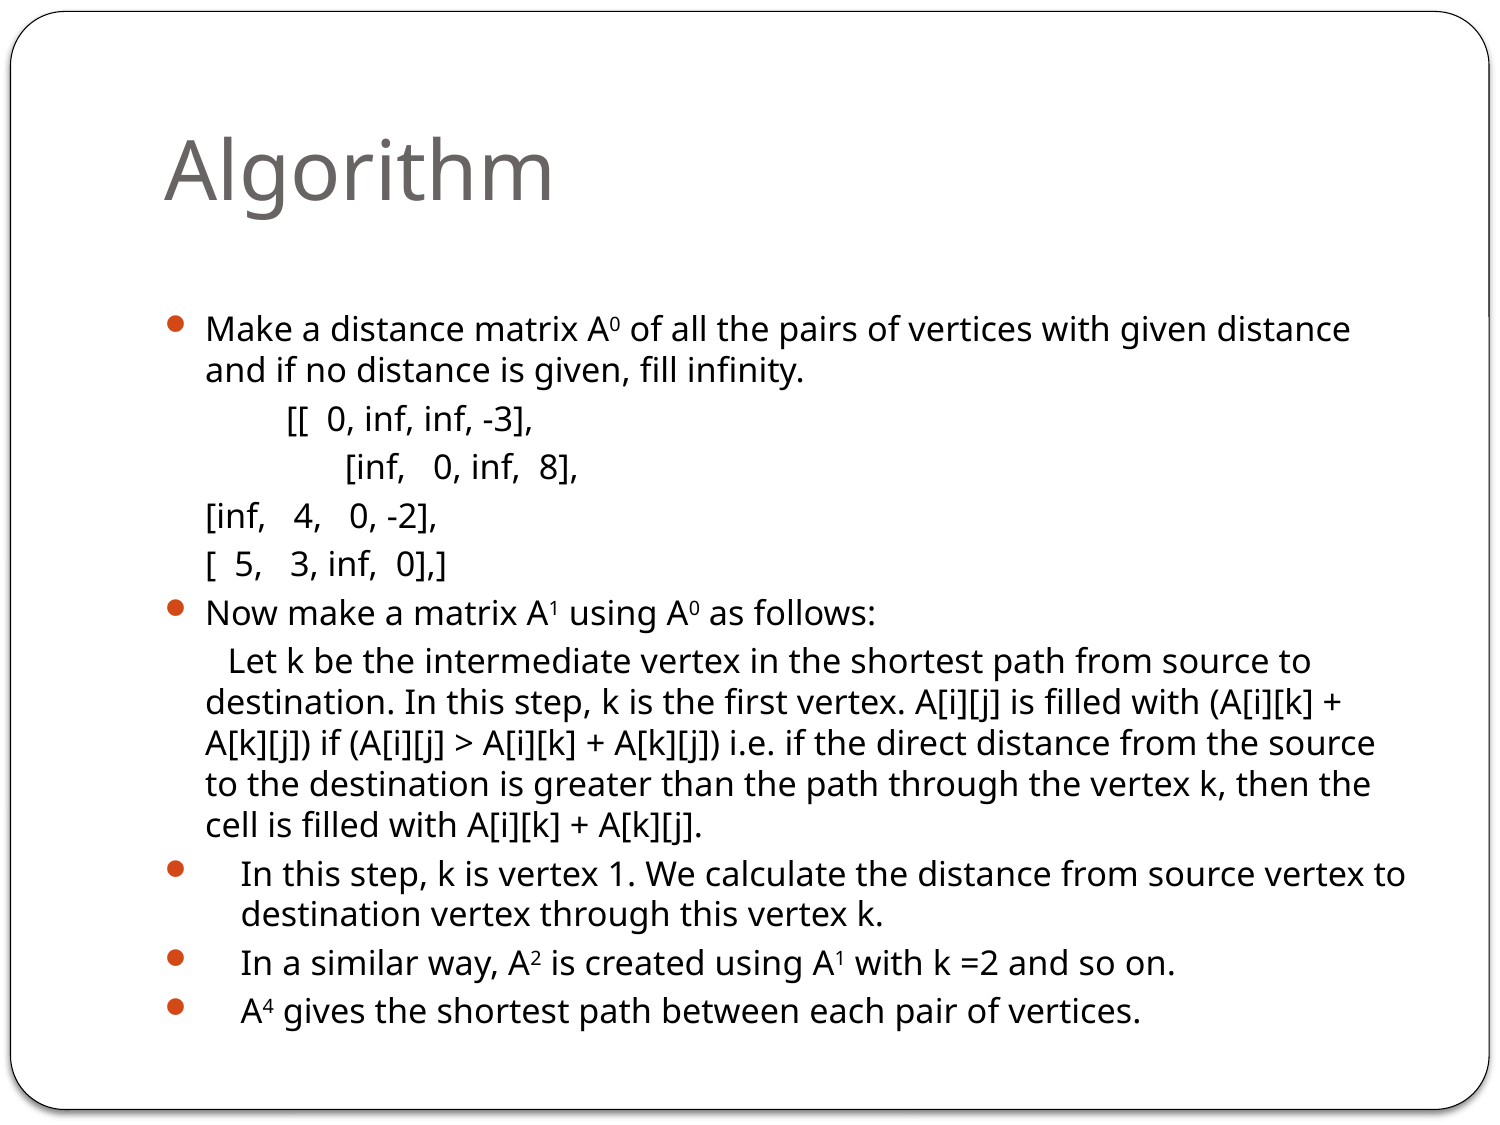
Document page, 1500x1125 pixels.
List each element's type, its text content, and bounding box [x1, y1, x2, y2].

list Make a distance matrix A0 of all the pairs of vertices with given distance and if no distance is given, fill infinity. [[ 0, inf, inf, -3], [inf, 0, inf, 8], [inf, 4, 0, -2], [ 5, 3, inf, 0],] Now make a matrix A1 using A0 as follows: Let k be the intermediate vertex in the shortest path from source to destination. In this step, k is the first vertex. A[i][j] is filled with (A[i][k] + A[k][j]) if (A[i][j] > A[i][k] + A[k][j]) i.e. if the direct distance from the source to the destination is greater than the path through the vertex k, then the cell is filled with A[i][k] + A[k][j]. In this step, k is vertex 1. We calculate the distance from source vertex to destination vertex through this vertex k. In a similar way, A2 is created using A1 with k =2 and so on. A4 gives the shortest path between each pair of vertices. [150, 299, 1425, 1050]
title Algorithm [150, 45, 1425, 233]
